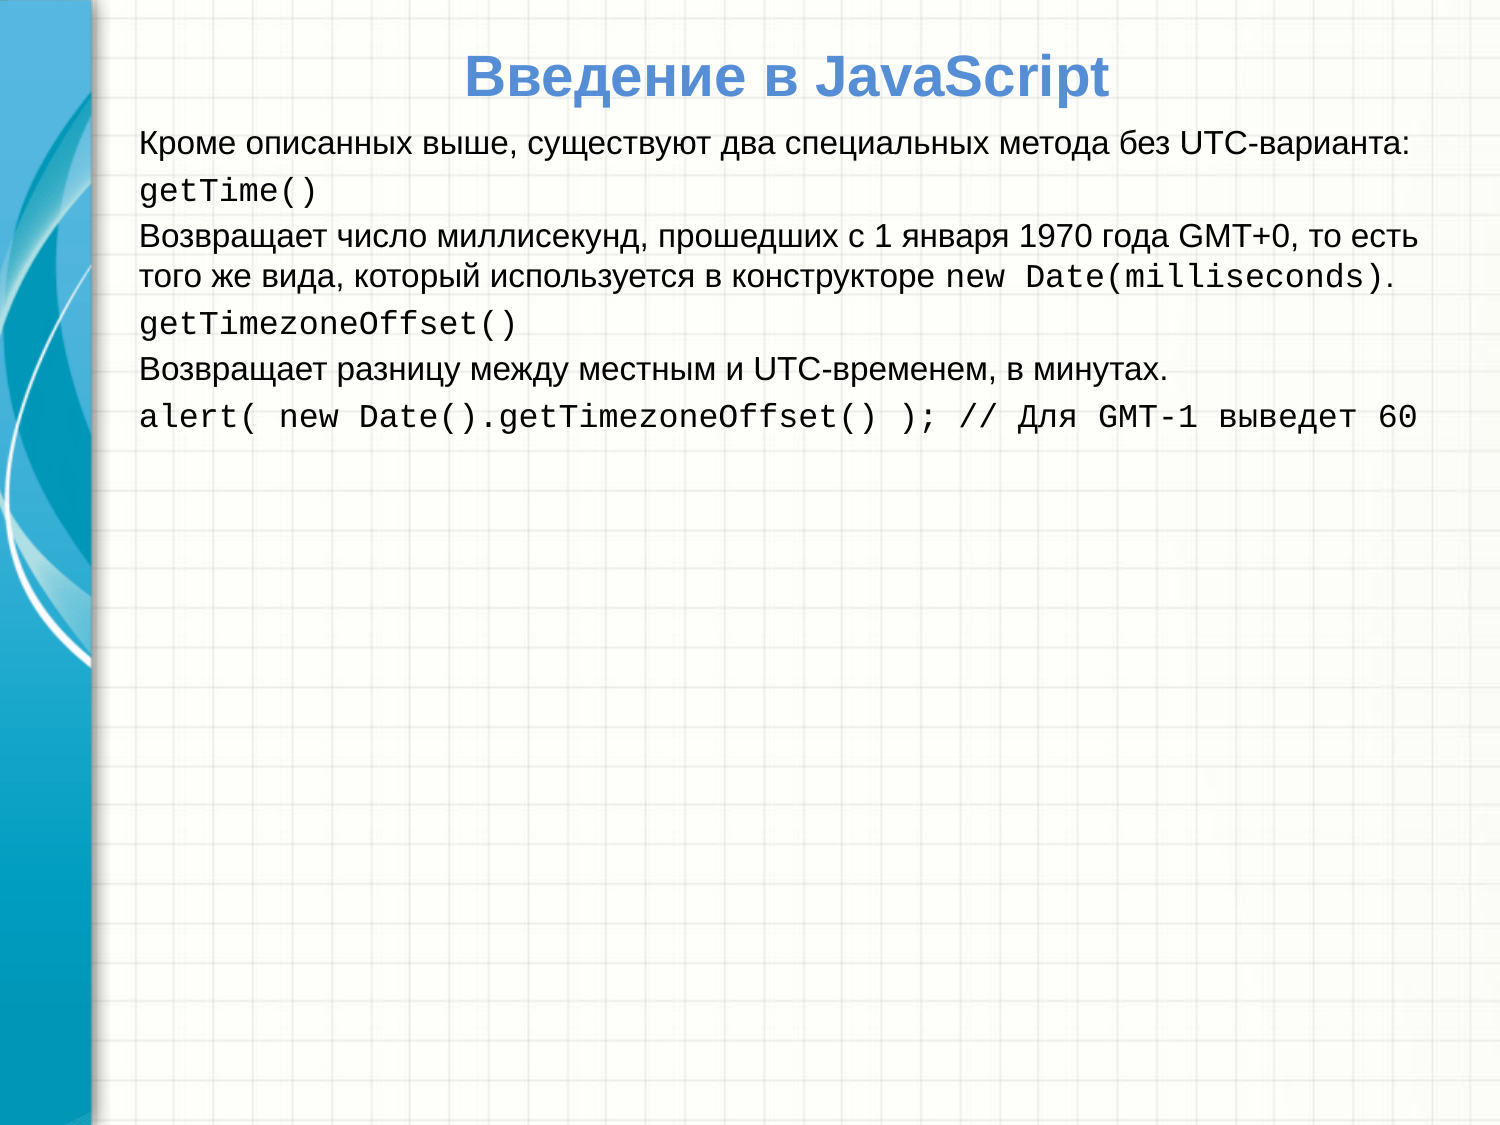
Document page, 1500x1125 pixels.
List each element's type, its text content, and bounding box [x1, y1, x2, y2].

title Введение в JavaScript [125, 44, 1450, 102]
picture [0, 0, 1500, 1125]
list Кроме описанных выше, существуют два специальных метода без UTC-варианта: getTime() Возвращает число миллисекунд, прошедших с 1 января 1970 года GMT+0, то есть того же вида, который используется в конструкторе new Date(milliseconds). getTimezoneOffset() Возвращает разницу между местным и UTC-временем, в минутах. alert( new Date().getTimezoneOffset() ); // Для GMT-1 выведет 60 [123, 113, 1471, 1059]
